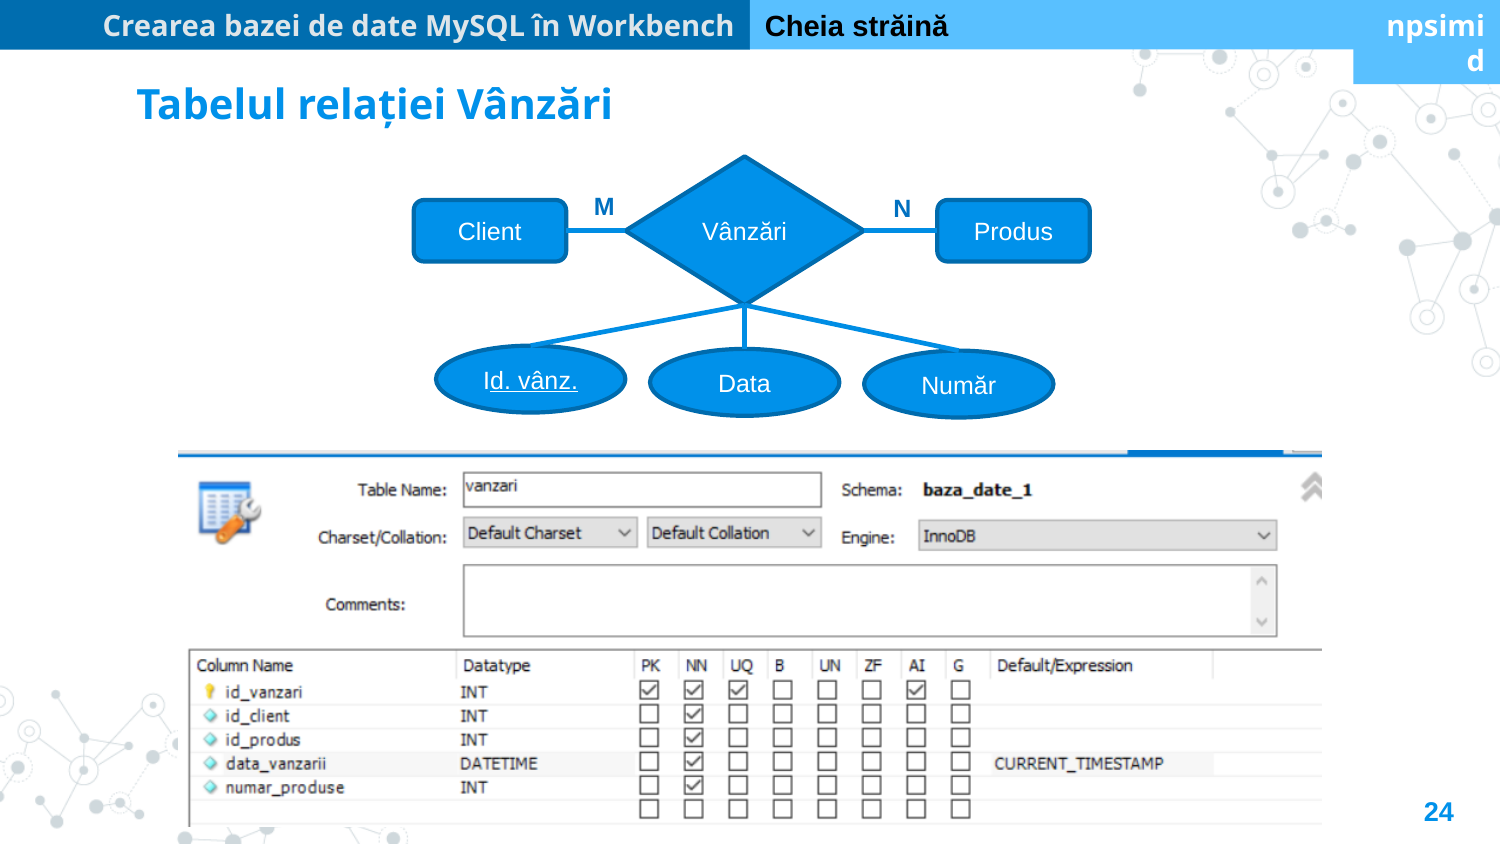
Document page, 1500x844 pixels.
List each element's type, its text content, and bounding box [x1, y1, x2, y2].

text_box npsimid [1353, 0, 1500, 85]
text_box Cheia străină [749, 0, 1353, 50]
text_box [747, 304, 960, 351]
text_box N [878, 185, 923, 229]
picture [0, 50, 1500, 844]
text_box Tabelul relației Vânzări [121, 70, 629, 136]
text_box Data [647, 354, 842, 418]
text_box M [579, 182, 626, 228]
text_box Număr [862, 348, 1056, 420]
text_box Client [411, 197, 569, 264]
text_box Vânzări [625, 154, 864, 303]
text_box Id. vânz. [433, 343, 628, 415]
slide_number 24 [1378, 779, 1469, 844]
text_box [530, 304, 744, 346]
text_box Produs [935, 197, 1092, 264]
text_box Crearea bazei de date MySQL în Workbench [0, 0, 749, 50]
